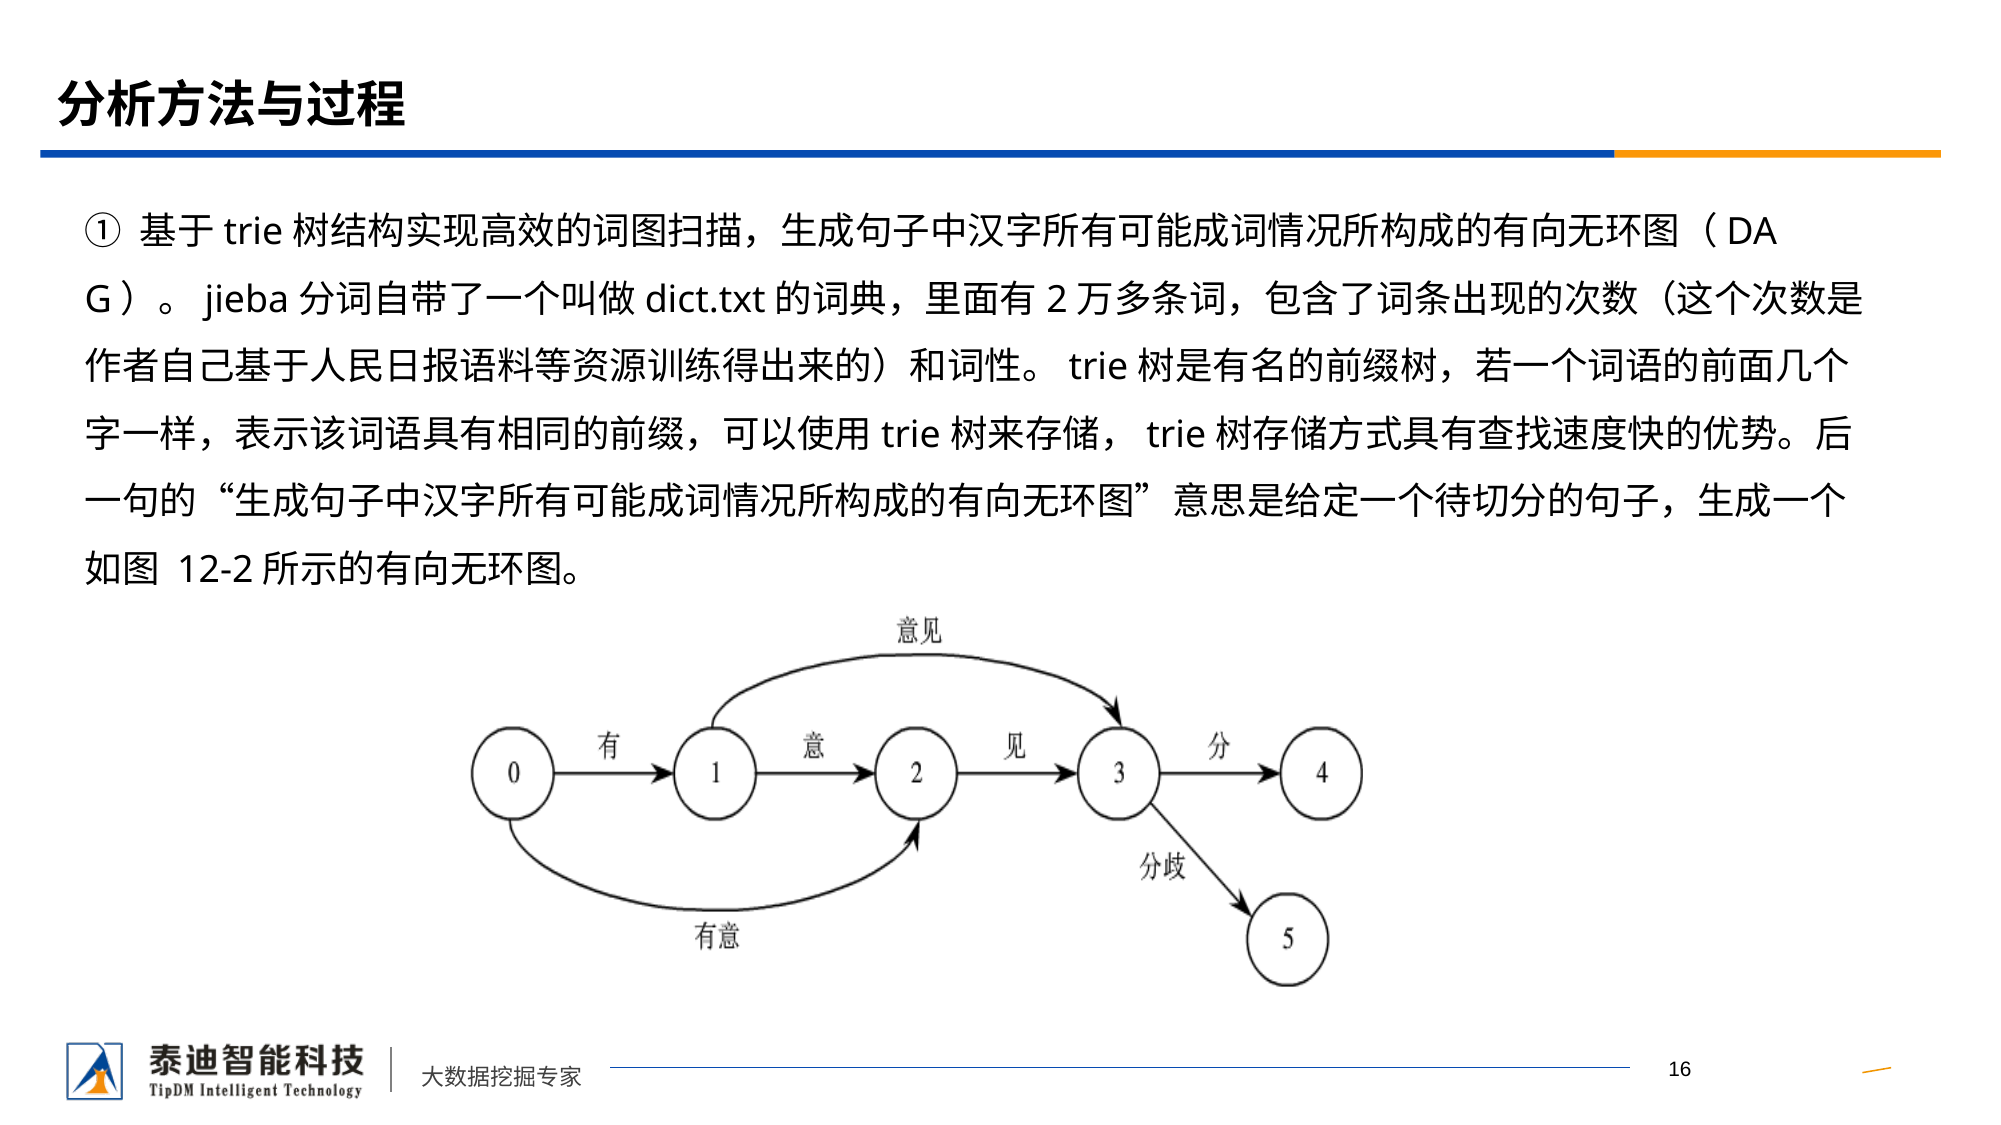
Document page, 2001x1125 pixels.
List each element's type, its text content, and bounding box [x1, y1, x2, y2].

list ① 基于trie树结构实现高效的词图扫描，生成句子中汉字所有可能成词情况所构成的有向无环图（DAG）。jieba分词自带了一个叫做dict.txt的词典，里面有2万多条词，包含了词条出现的次数（这个次数是作者自己基于人民日报语料等资源训练得出来的）和词性。trie树是有名的前缀树，若一个词语的前面几个字一样，表示该词语具有相同的前缀，可以使用trie树来存储，trie树存储方式具有查找速度快的优势。后一句的“生成句子中汉字所有可能成词情况所构成的有向无环图”意思是给定一个待切分的句子，生成一个如图 12‑2所示的有向无环图。 [69, 176, 1892, 1005]
picture [467, 603, 1367, 994]
title 分析方法与过程 [41, 58, 1843, 146]
picture [62, 1028, 368, 1107]
